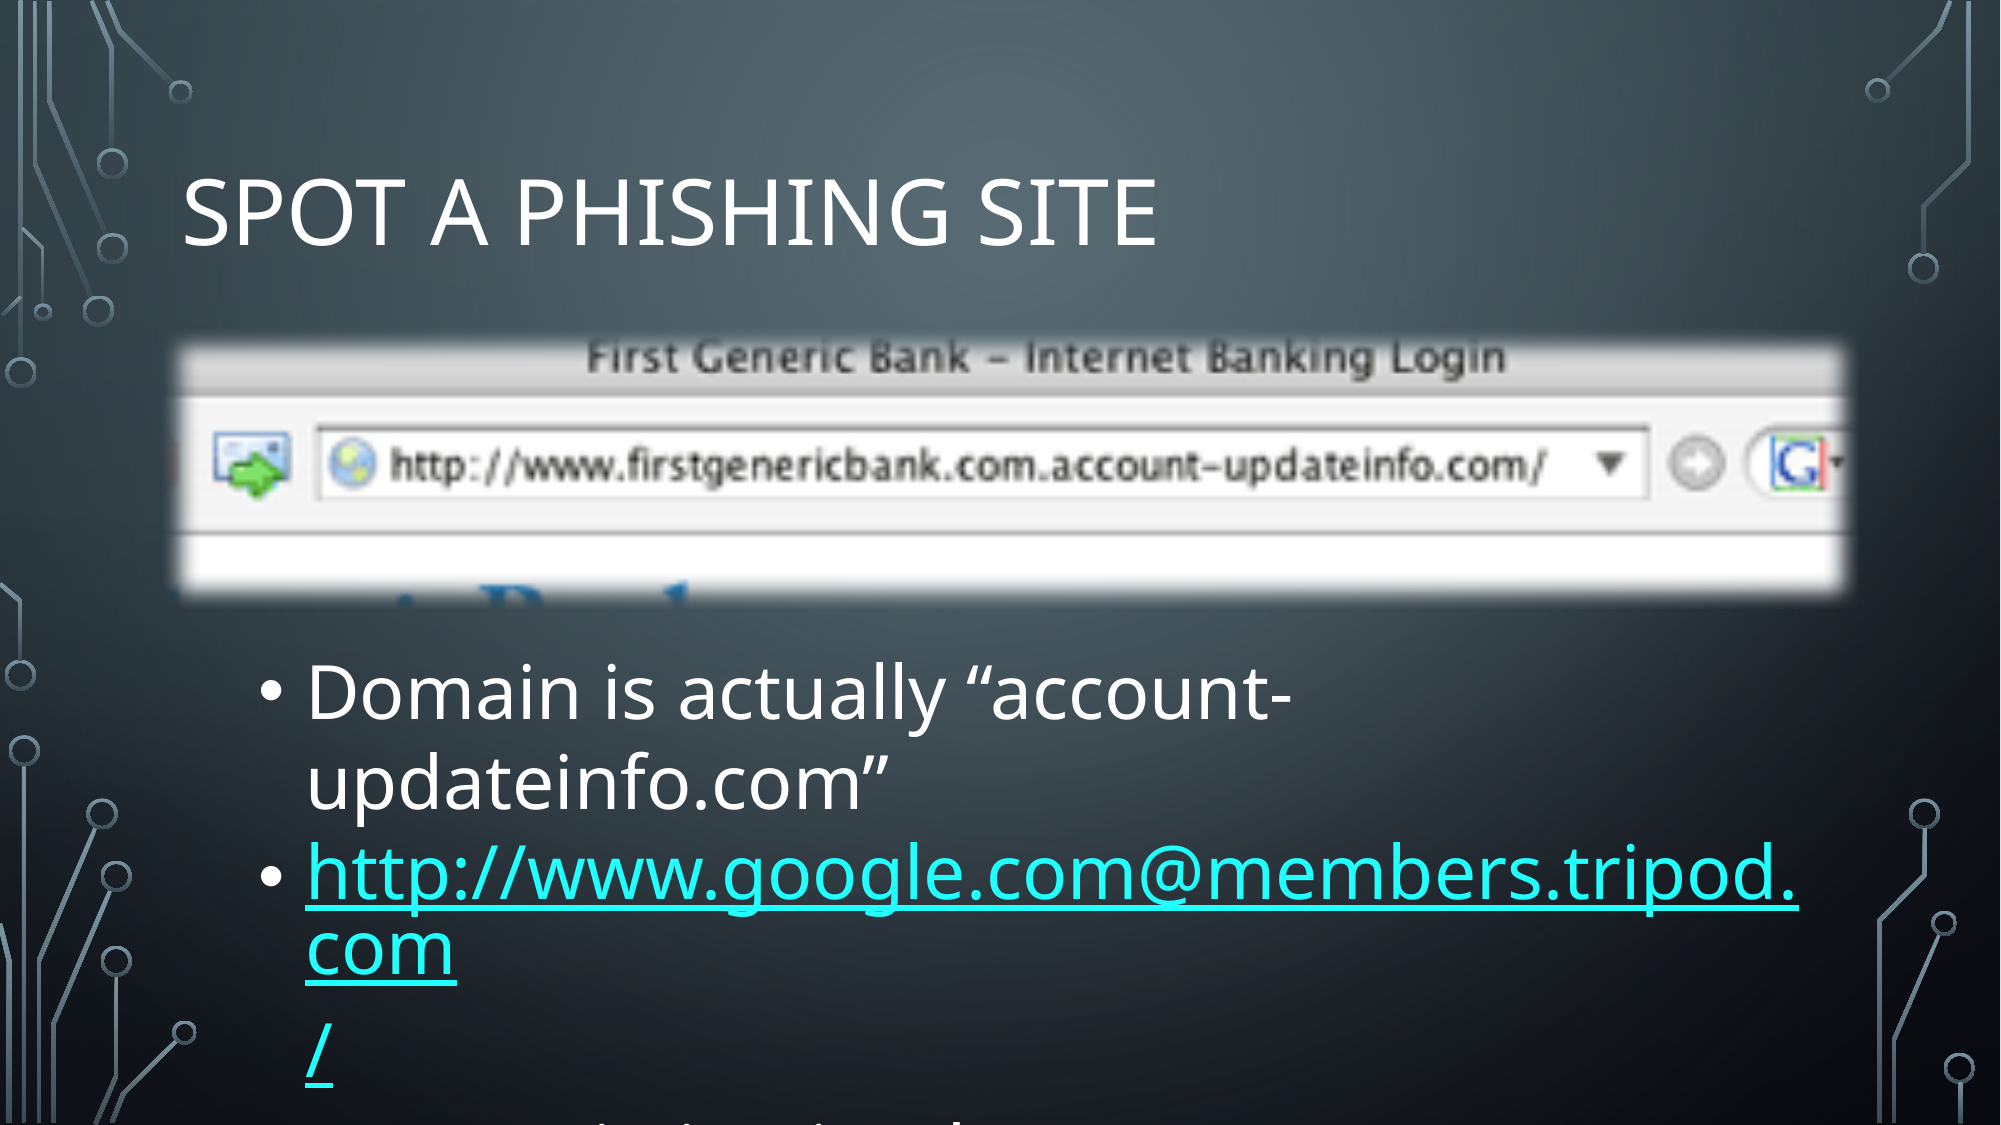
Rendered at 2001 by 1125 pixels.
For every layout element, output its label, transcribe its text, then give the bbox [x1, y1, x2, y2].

text_box SPOT A PHISHING SITE [166, 145, 1176, 271]
text_box Domain is actually “account-updateinfo.com” http://www.google.com@members.tripod.com/ Domain is tripod.com Are not secured by SSL [243, 637, 1835, 1125]
picture [161, 327, 1859, 609]
